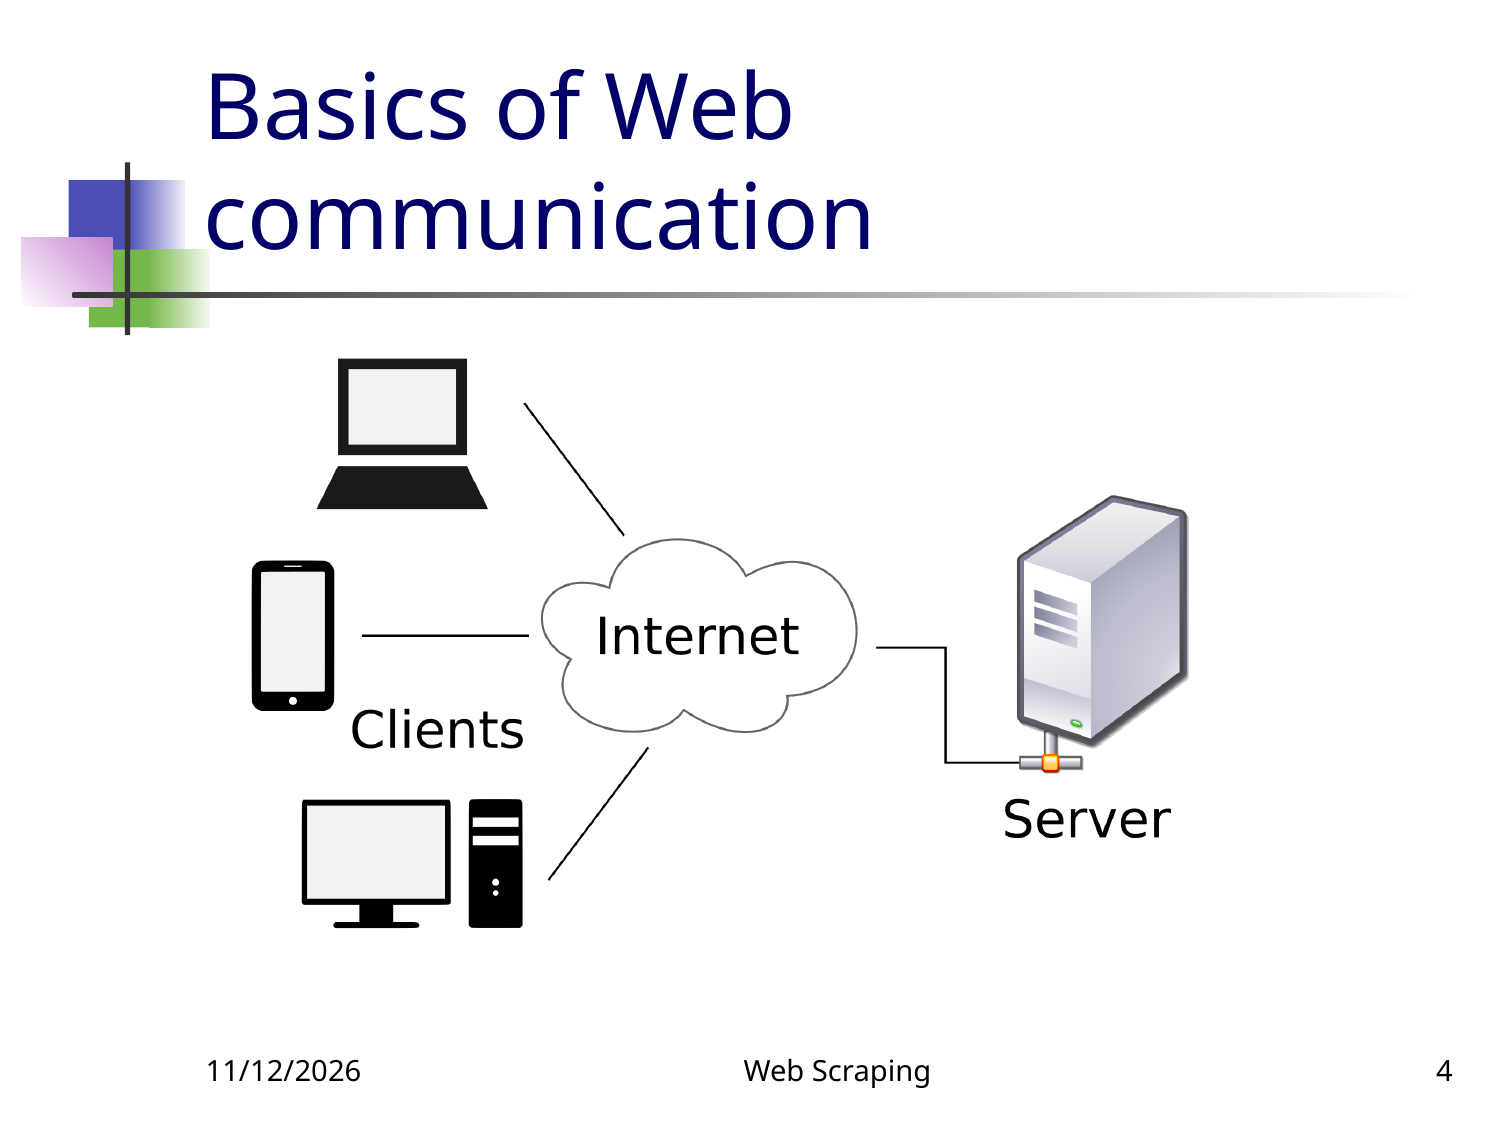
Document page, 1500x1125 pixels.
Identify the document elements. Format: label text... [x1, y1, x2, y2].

slide_number 4 [1155, 1024, 1468, 1100]
text_box [25, 0, 757, 166]
title Basics of Web communication [188, 35, 1468, 275]
picture [162, 313, 1237, 959]
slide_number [190, 1024, 504, 1100]
footer Web Scraping [600, 1024, 1075, 1100]
